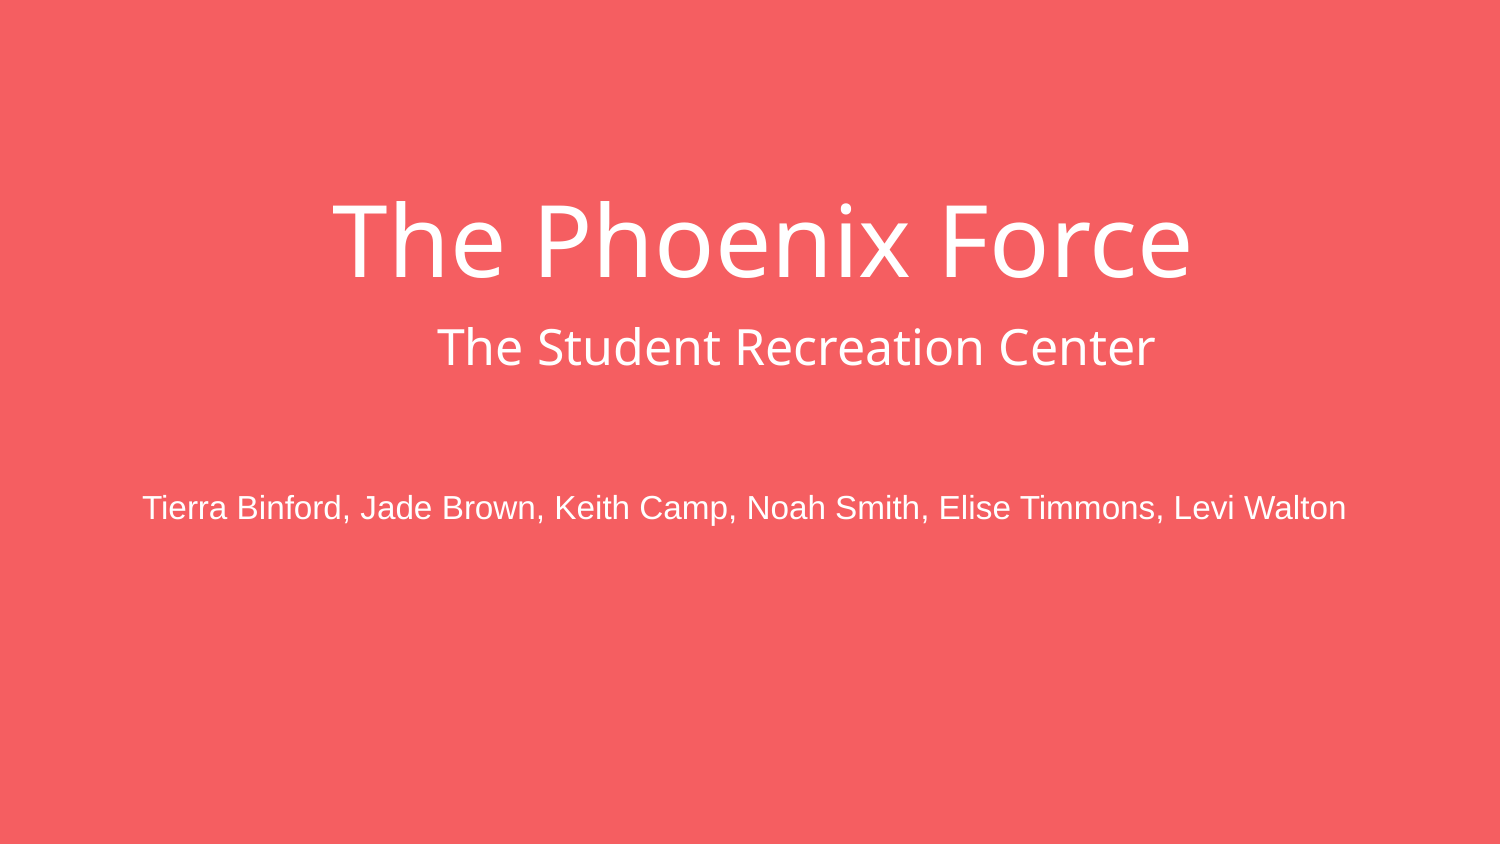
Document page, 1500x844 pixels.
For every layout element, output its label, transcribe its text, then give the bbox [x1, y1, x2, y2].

title The Phoenix Force [97, 90, 1431, 386]
subtitle The Student Recreation Center [422, 291, 1228, 398]
text_box Tierra Binford, Jade Brown, Keith Camp, Noah Smith, Elise Timmons, Levi Walton [116, 471, 1384, 797]
